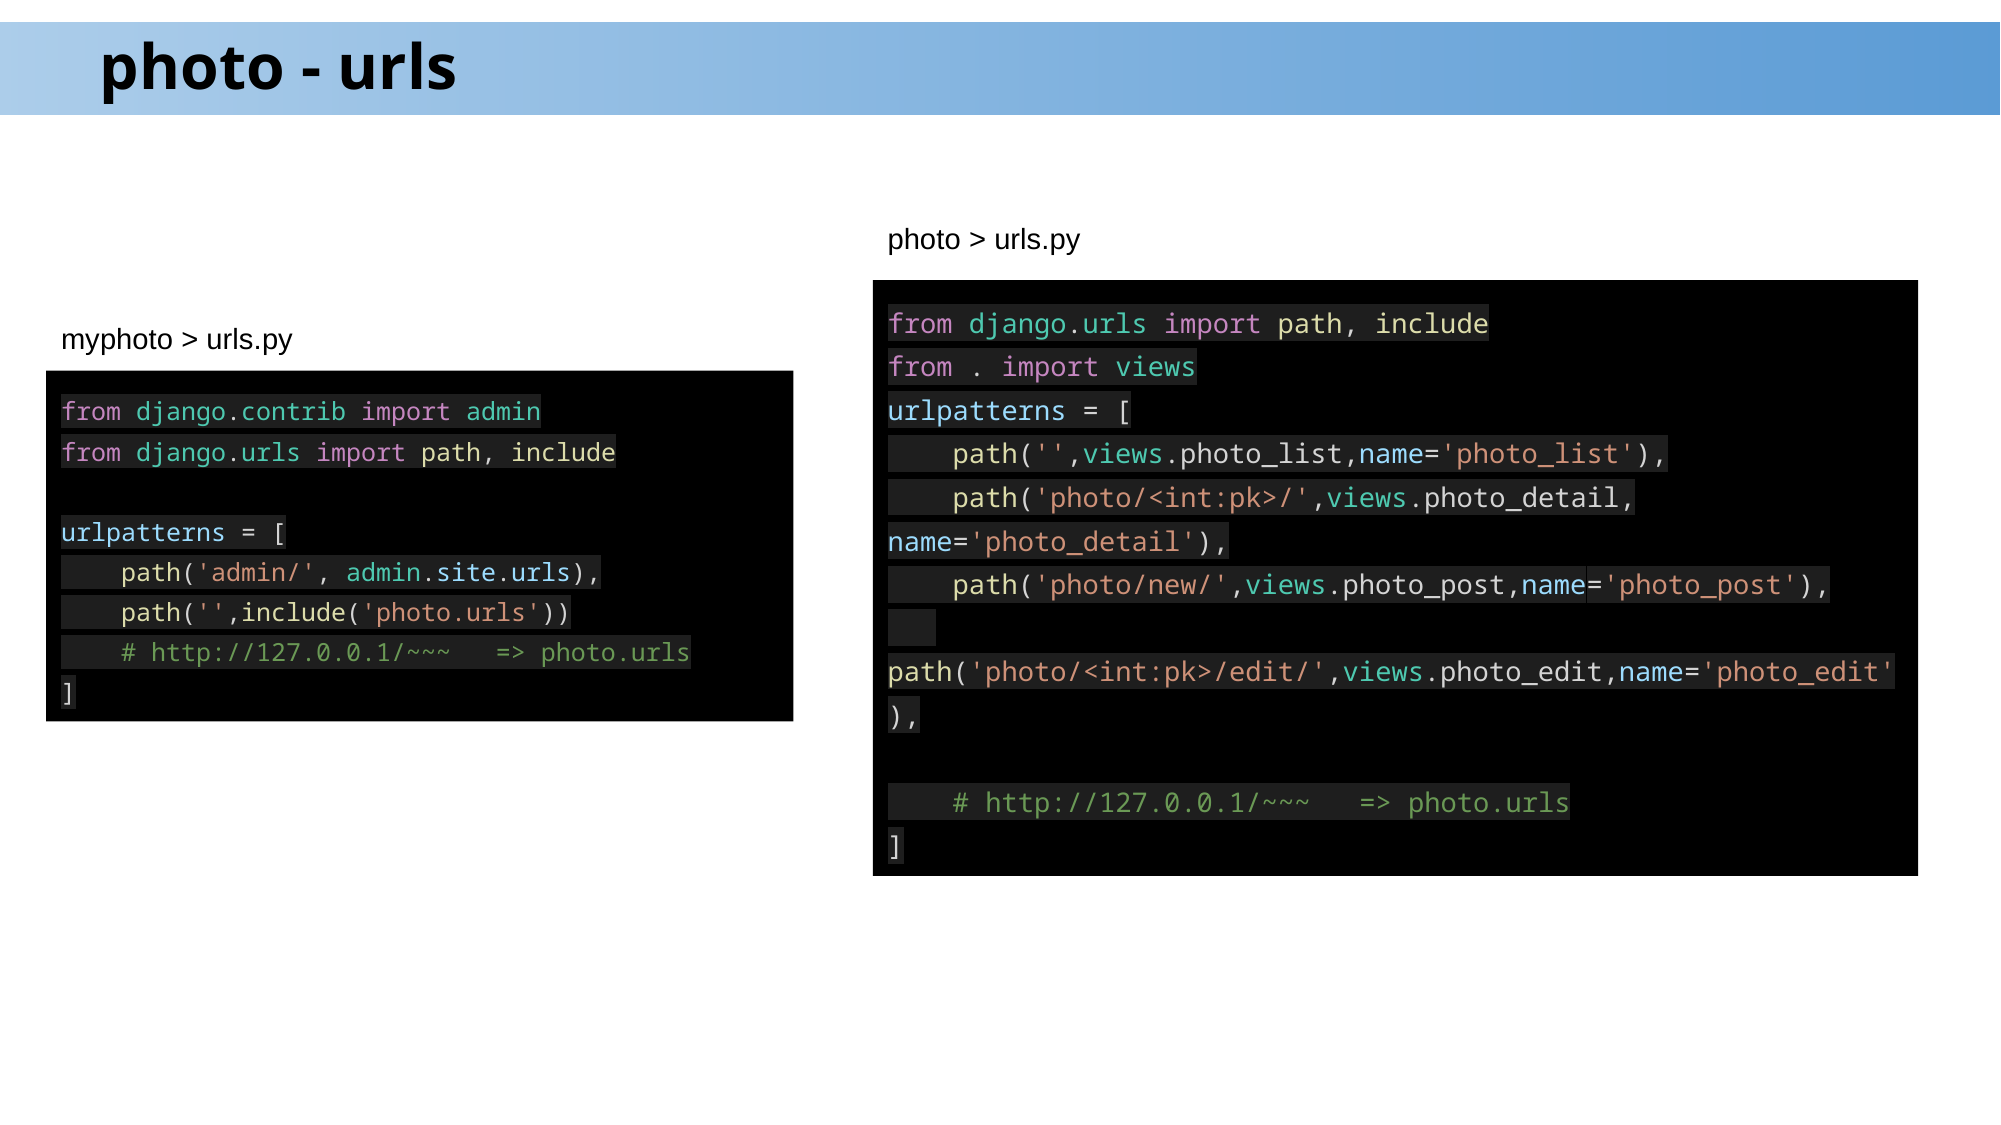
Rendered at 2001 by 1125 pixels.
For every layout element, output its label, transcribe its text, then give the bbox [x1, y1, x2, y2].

text_box from django.contrib import admin from django.urls import path, include urlpatterns = [ path('admin/', admin.site.urls), path('',include('photo.urls')) # http://127.0.0.1/~~~ => photo.urls ] [46, 370, 794, 722]
text_box from django.urls import path, include from . import views urlpatterns = [ path('',views.photo_list,name='photo_list'), path('photo/<int:pk>/',views.photo_detail, name='photo_detail'), path('photo/new/',views.photo_post,name='photo_post'), path('photo/<int:pk>/edit/',views.photo_edit,name='photo_edit'), # http://127.0.0.1/~~~ => photo.urls ] [872, 280, 1919, 876]
text_box myphoto > urls.py [46, 305, 395, 370]
title photo - urls [85, 22, 1577, 117]
text_box photo > urls.py [872, 205, 1222, 271]
